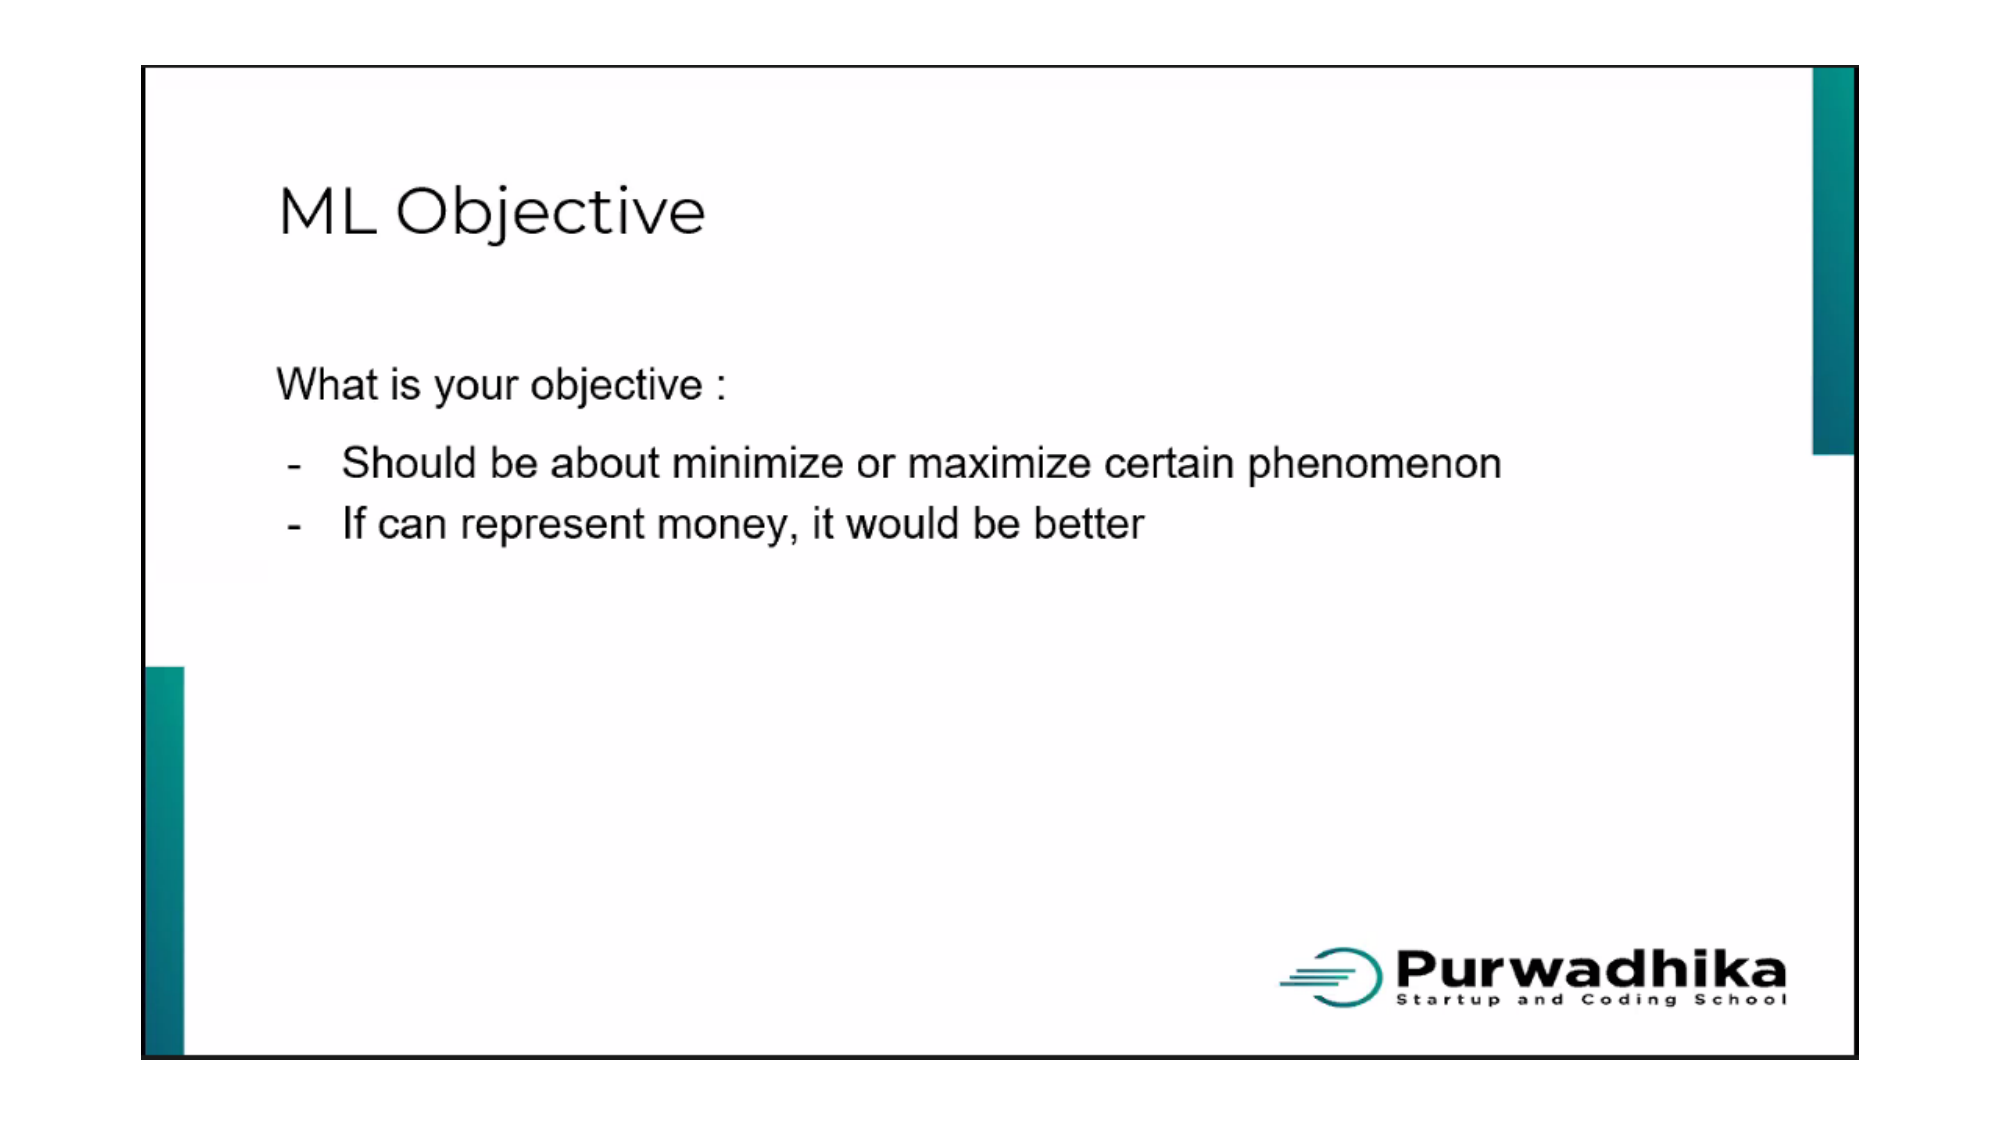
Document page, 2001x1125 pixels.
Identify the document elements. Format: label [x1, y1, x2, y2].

picture [141, 65, 1859, 1060]
